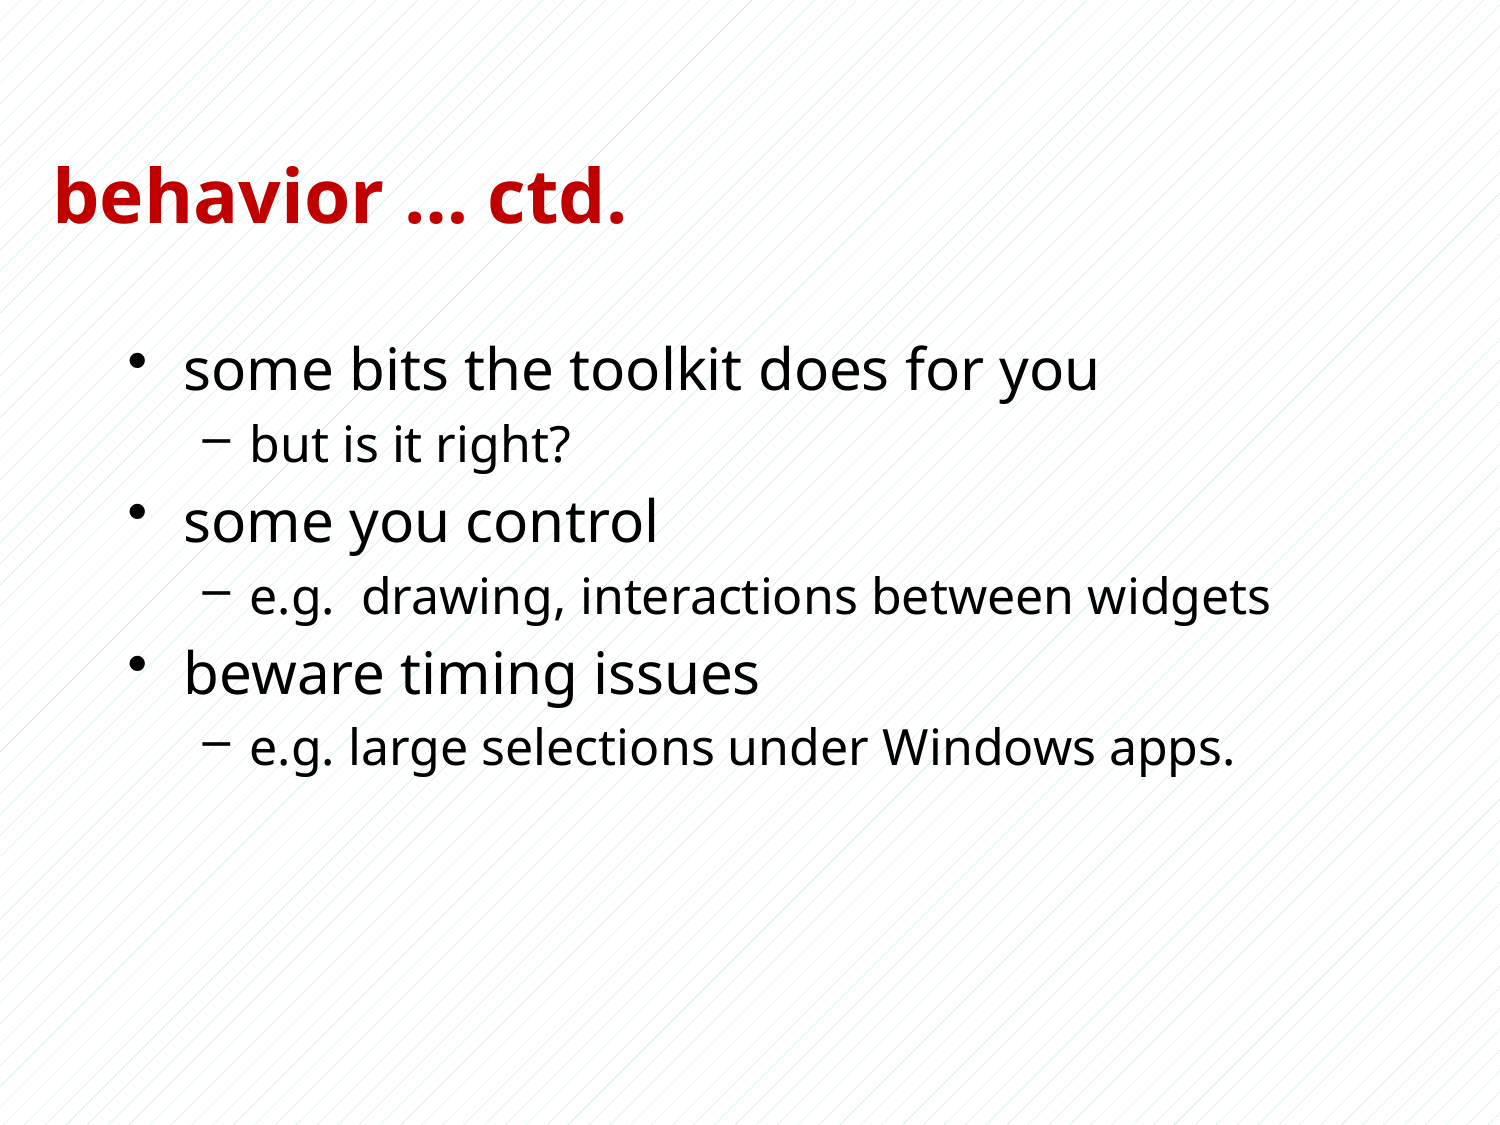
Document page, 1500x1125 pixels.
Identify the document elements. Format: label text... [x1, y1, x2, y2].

list some bits the toolkit does for you but is it right? some you control e.g. drawing, interactions between widgets beware timing issues e.g. large selections under Windows apps. [112, 324, 1388, 1000]
title behavior … ctd. [37, 149, 1163, 238]
